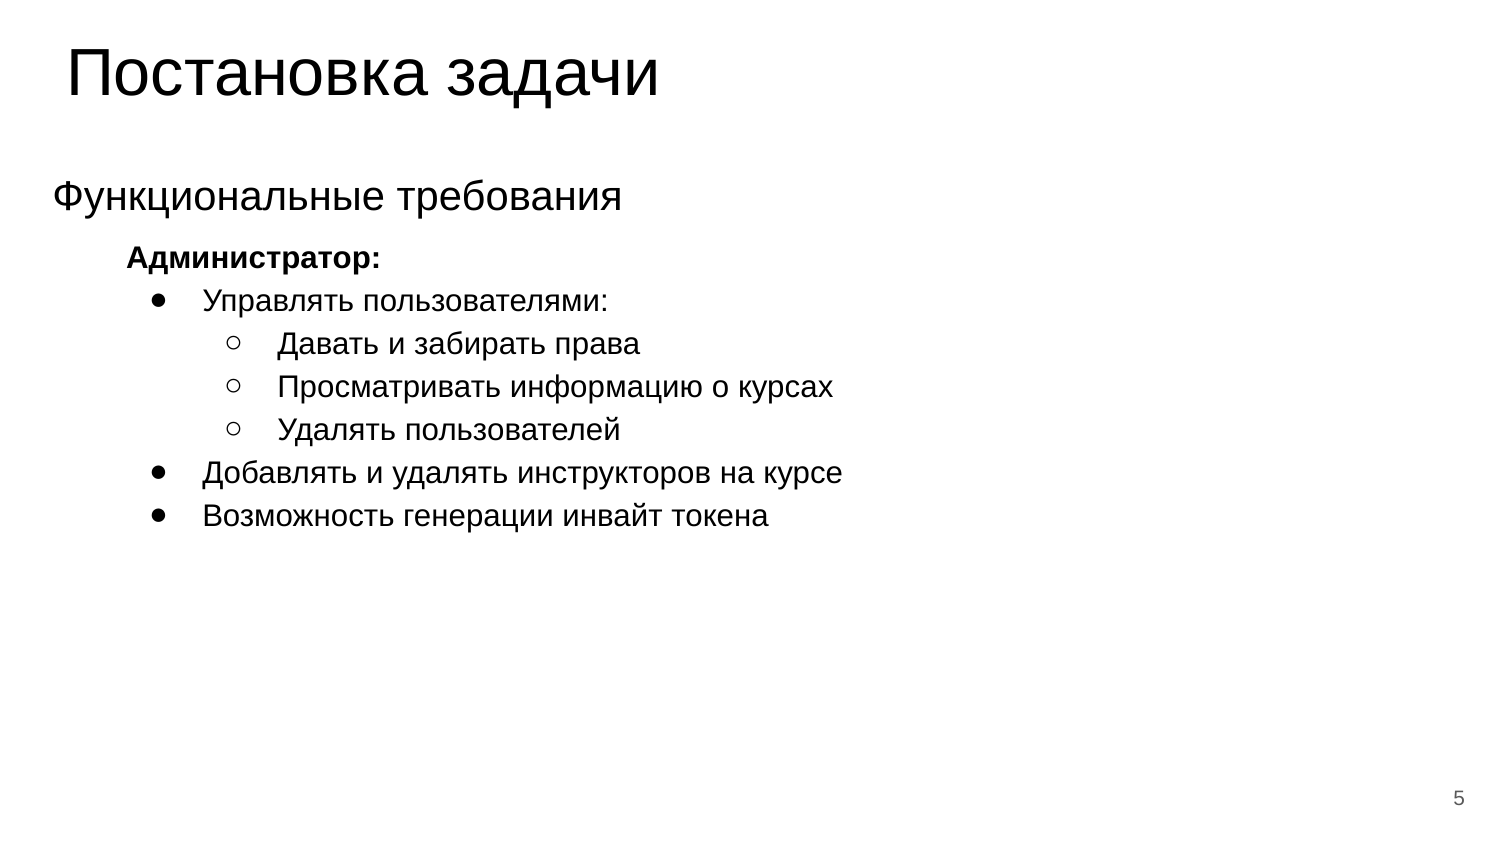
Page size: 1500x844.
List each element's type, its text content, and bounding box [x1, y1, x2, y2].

slide_number ‹#› [1389, 764, 1480, 830]
title Постановка задачи [51, 14, 1449, 109]
list Функциональные требования Администратор: Управлять пользователями: Давать и забирать права Просматривать информацию о курсах Удалять пользователей Добавлять и удалять инструкторов на курсе Возможность генерации инвайт токена [37, 146, 1463, 783]
